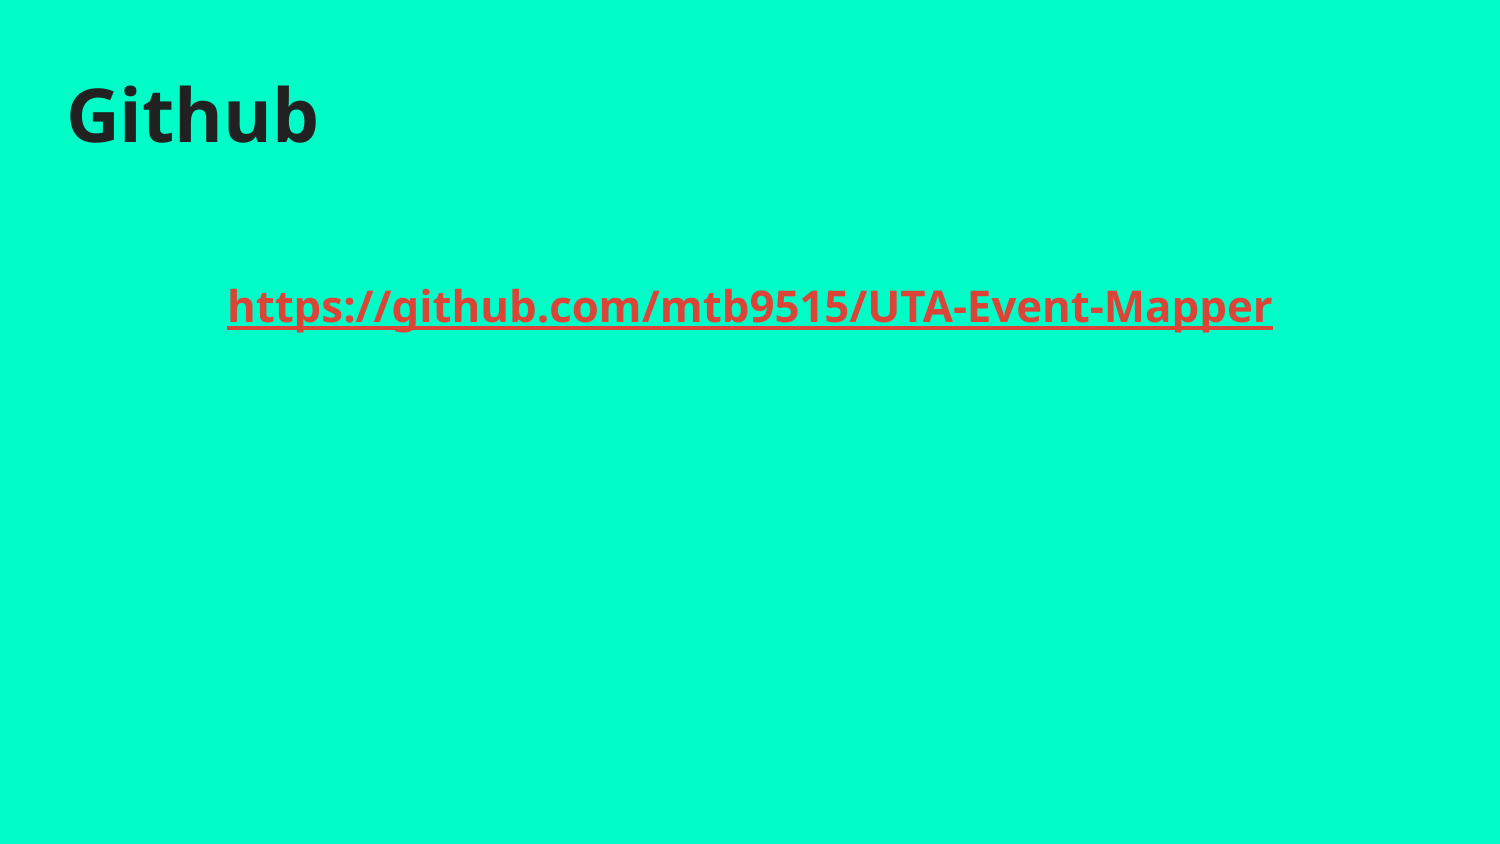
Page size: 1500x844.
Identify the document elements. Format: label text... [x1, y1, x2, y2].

list https://github.com/mtb9515/UTA-Event-Mapper [51, 201, 1449, 750]
title Github [51, 48, 1449, 180]
